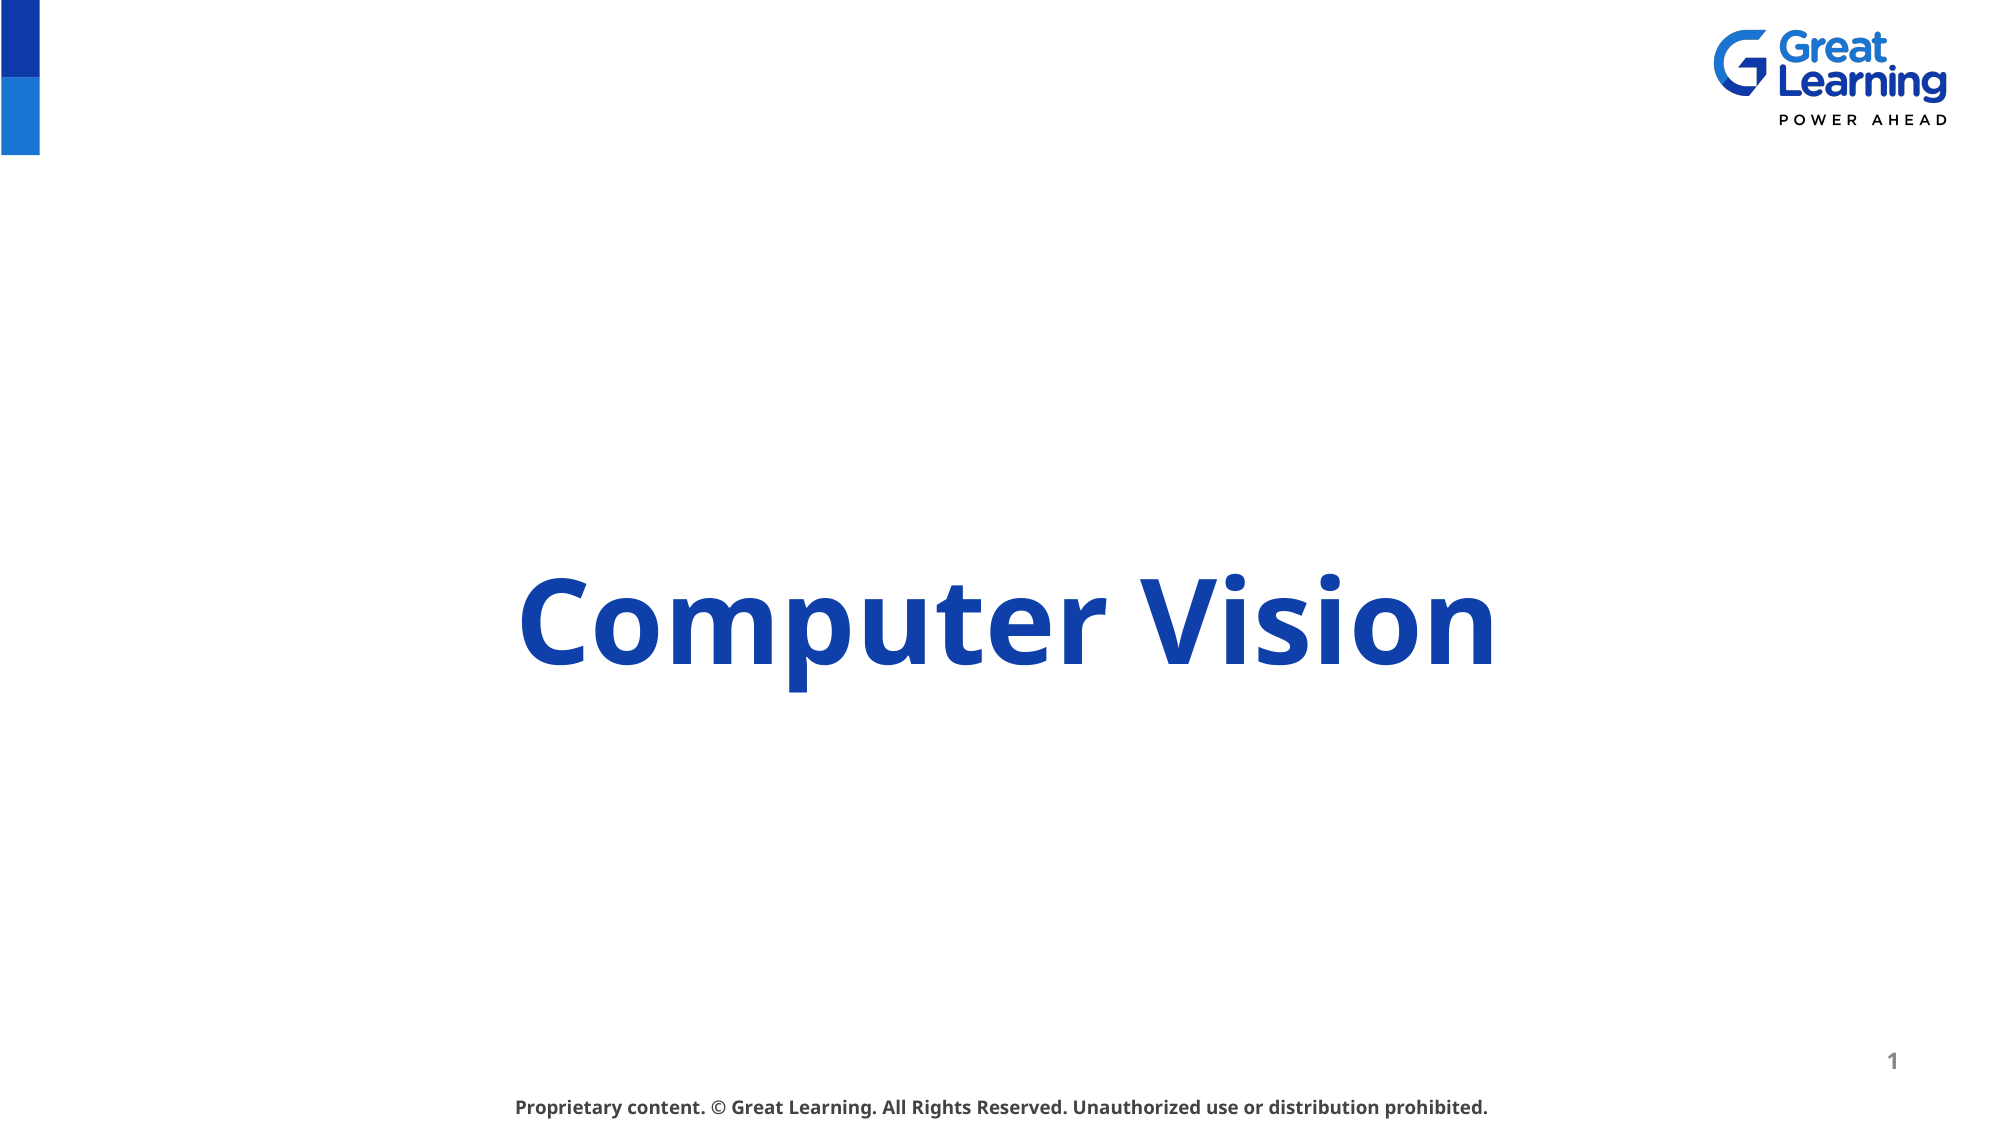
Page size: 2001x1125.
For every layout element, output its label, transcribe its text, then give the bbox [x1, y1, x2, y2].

text_box Computer Vision [157, 531, 1900, 704]
slide_number ‹#› [1440, 1046, 1900, 1125]
picture [1677, 14, 1983, 141]
